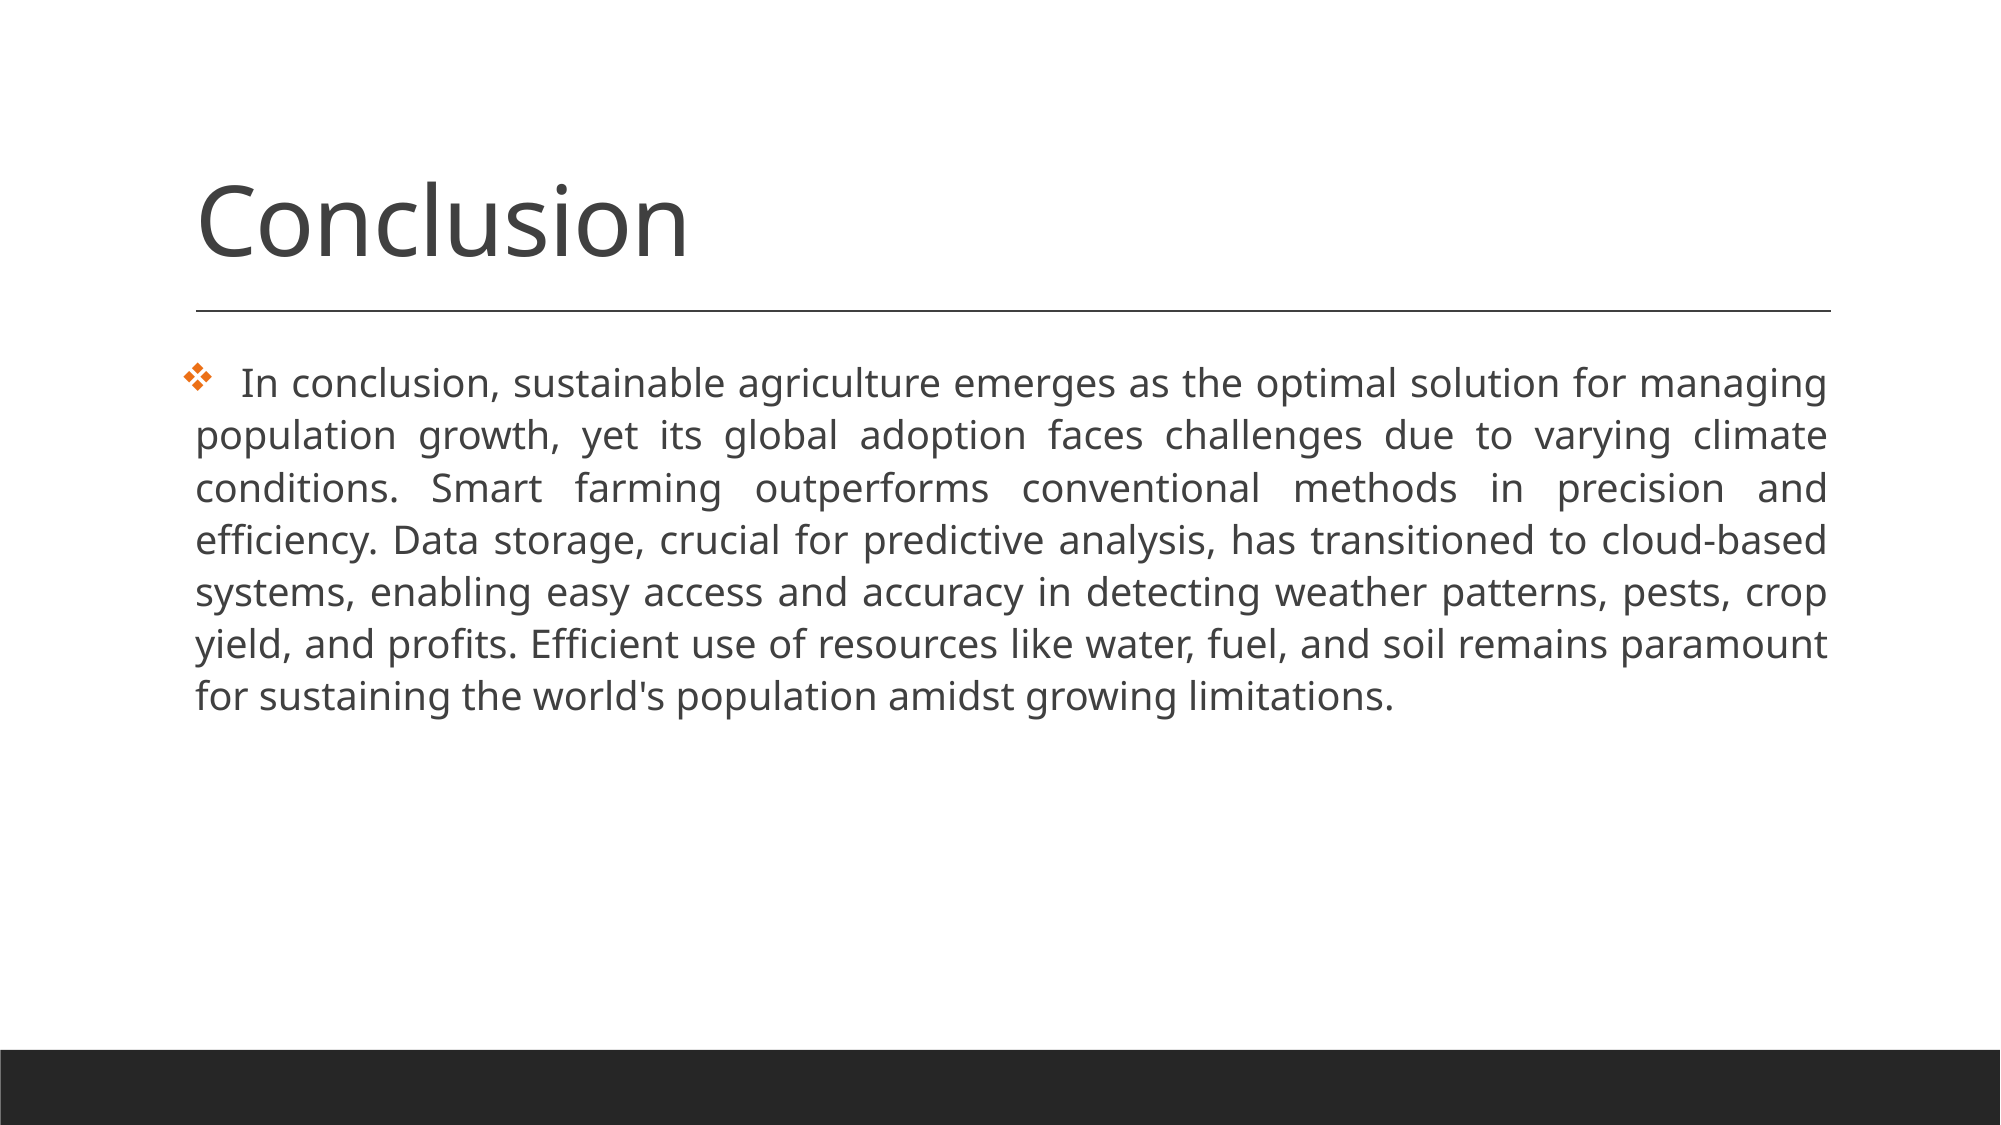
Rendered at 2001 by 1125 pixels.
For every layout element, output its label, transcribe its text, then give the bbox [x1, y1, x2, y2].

list In conclusion, sustainable agriculture emerges as the optimal solution for managing population growth, yet its global adoption faces challenges due to varying climate conditions. Smart farming outperforms conventional methods in precision and efficiency. Data storage, crucial for predictive analysis, has transitioned to cloud-based systems, enabling easy access and accuracy in detecting weather patterns, pests, crop yield, and profits. Efficient use of resources like water, fuel, and soil remains paramount for sustaining the world's population amidst growing limitations. [180, 345, 1830, 963]
title Conclusion [180, 47, 1830, 285]
